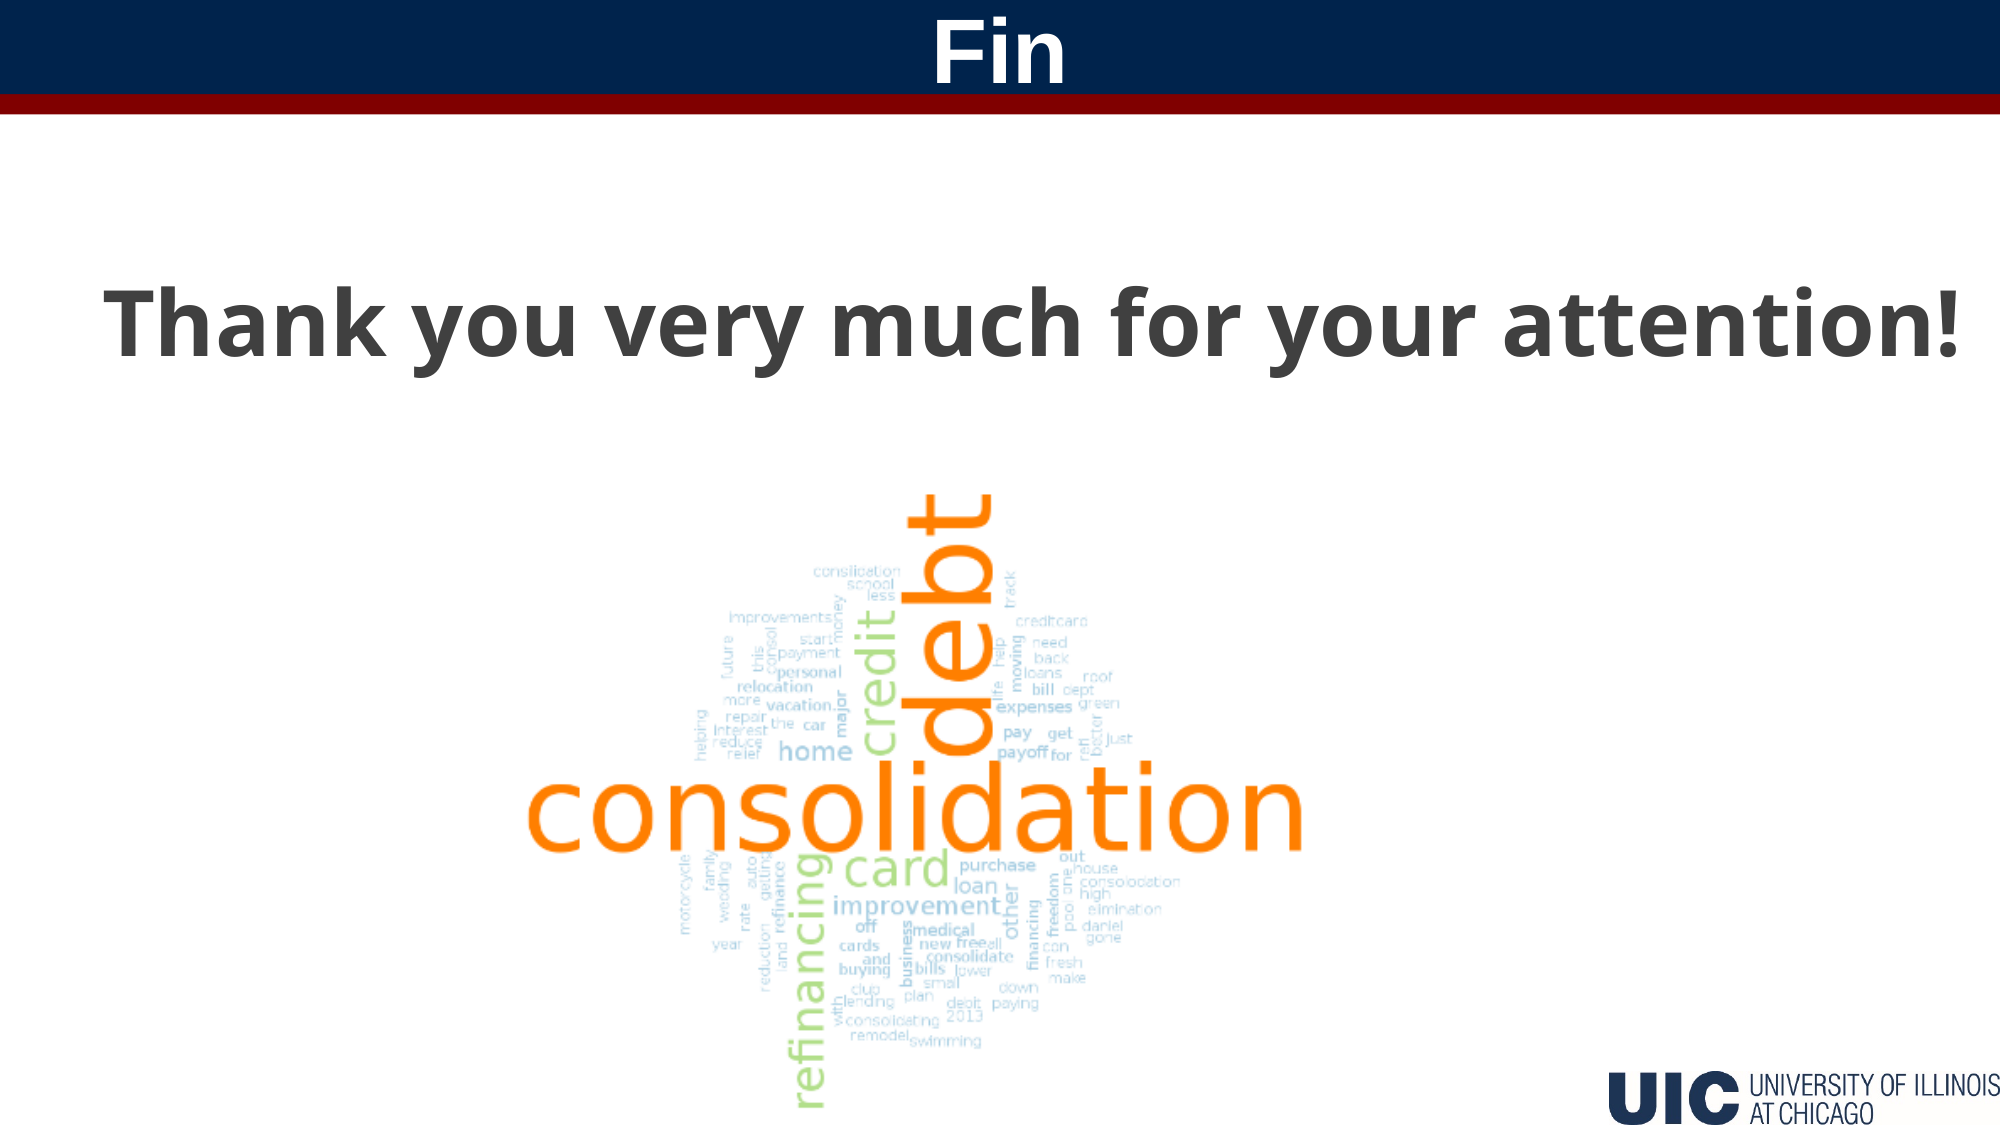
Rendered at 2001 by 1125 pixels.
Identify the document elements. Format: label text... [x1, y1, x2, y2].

picture [499, 483, 1315, 1125]
picture [1609, 1071, 2000, 1125]
text_box Fin [0, 0, 2000, 95]
text_box Thank you very much for your attention! [87, 257, 1979, 383]
